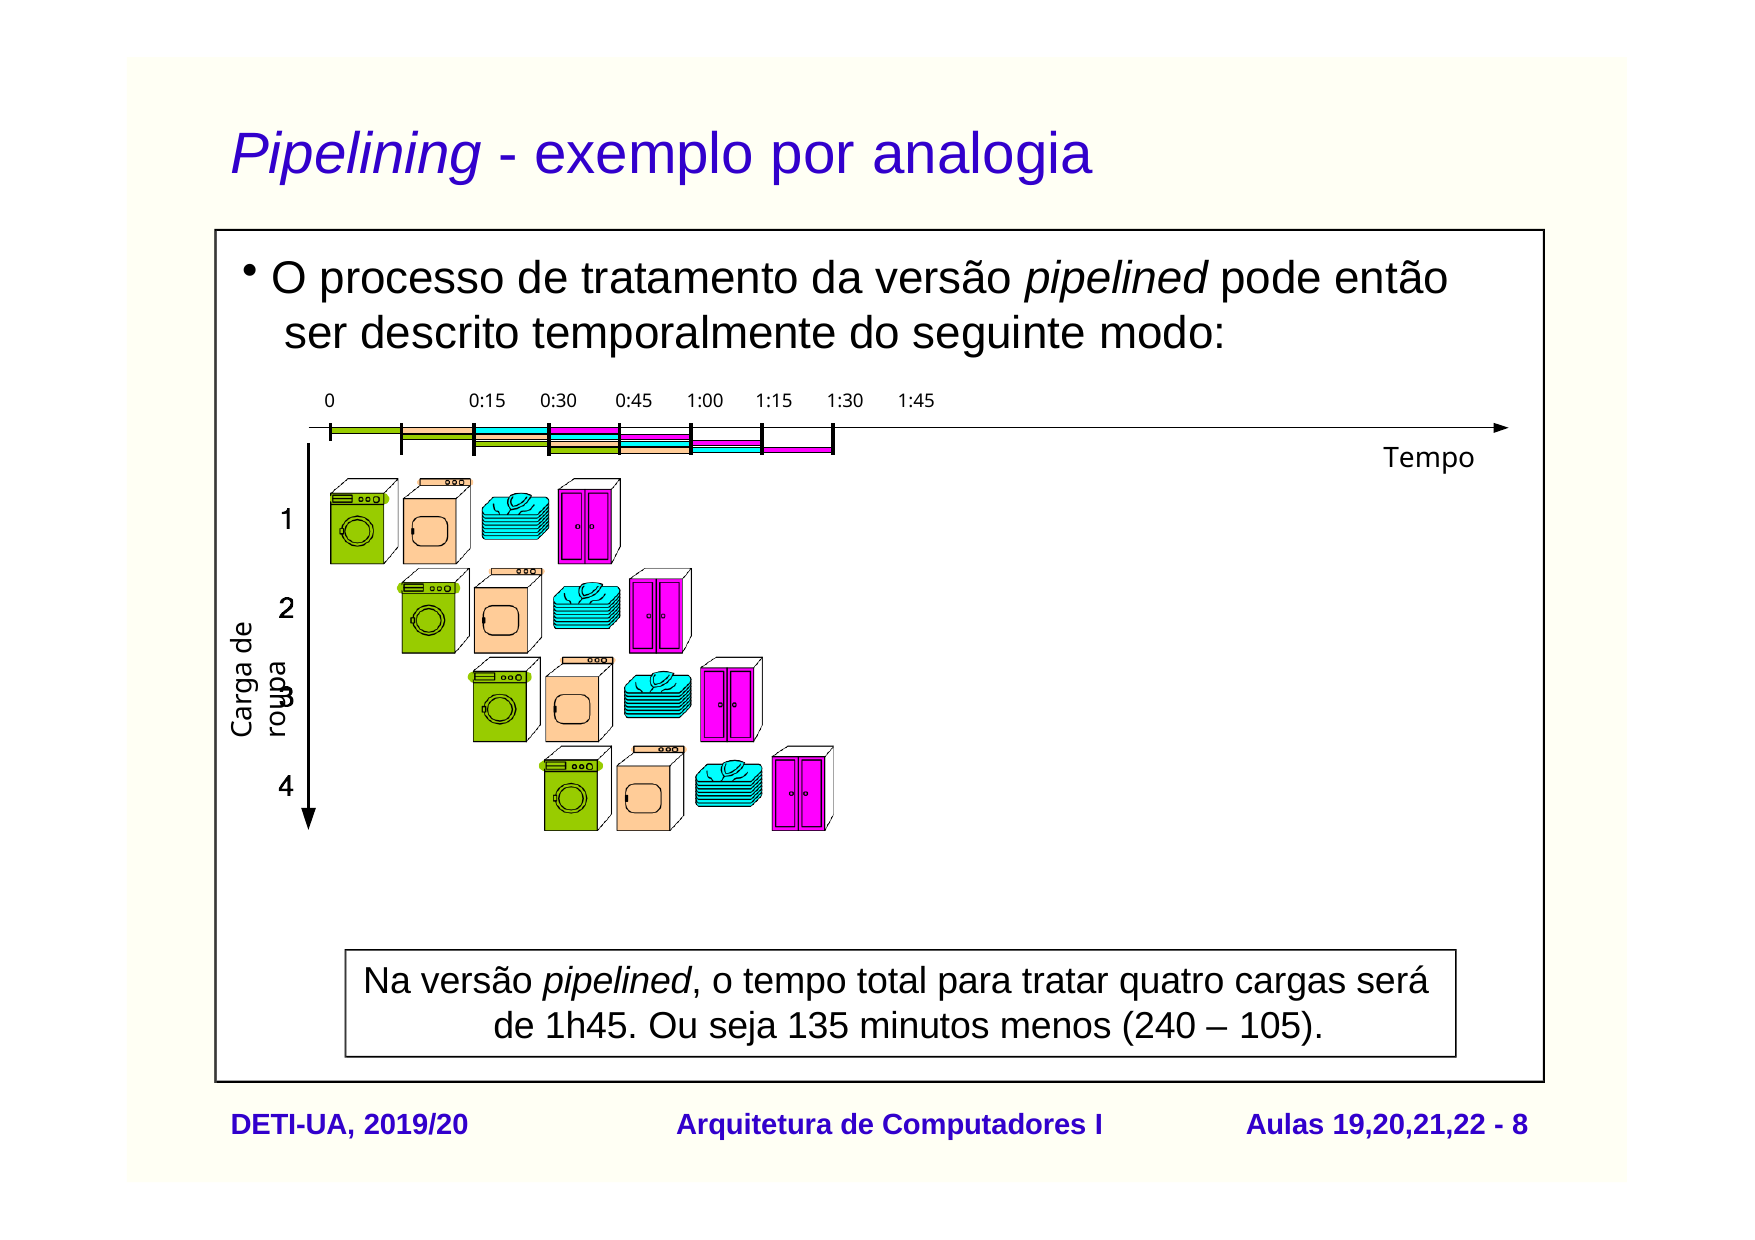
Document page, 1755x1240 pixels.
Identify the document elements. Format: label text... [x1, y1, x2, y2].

slide_number DETI-UA, 2019/20 [228, 1109, 473, 1240]
text_box [214, 228, 1545, 1083]
title Pipelining - exemplo por analogia [228, 113, 1098, 323]
text_box [279, 686, 294, 749]
text_box O processo de tratamento da versão pipelined pode então ser descrito temporalmente do seguinte modo: 0 0:15 0:30 0:45 1:00 1:15 1:30 1:45 Tempo [240, 246, 1476, 473]
text_box [279, 597, 294, 660]
text_box Carga de roupa [223, 541, 260, 741]
text_box [217, 231, 1542, 1080]
text_box Na versão pipelined, o tempo total para tratar quatro cargas será de 1h45. Ou seja 135 minutos menos (240 – 105). [345, 954, 1456, 1047]
text_box [347, 1047, 1455, 1055]
text_box [301, 807, 316, 830]
footer Arquitetura de Computadores I [673, 1109, 1107, 1240]
text_box [281, 508, 290, 571]
text_box [330, 478, 834, 831]
slide_number Aulas 19,20,21,22 - 1 [1211, 1109, 1533, 1240]
text_box [344, 949, 1457, 1058]
text_box [1493, 422, 1509, 433]
text_box [278, 775, 295, 838]
